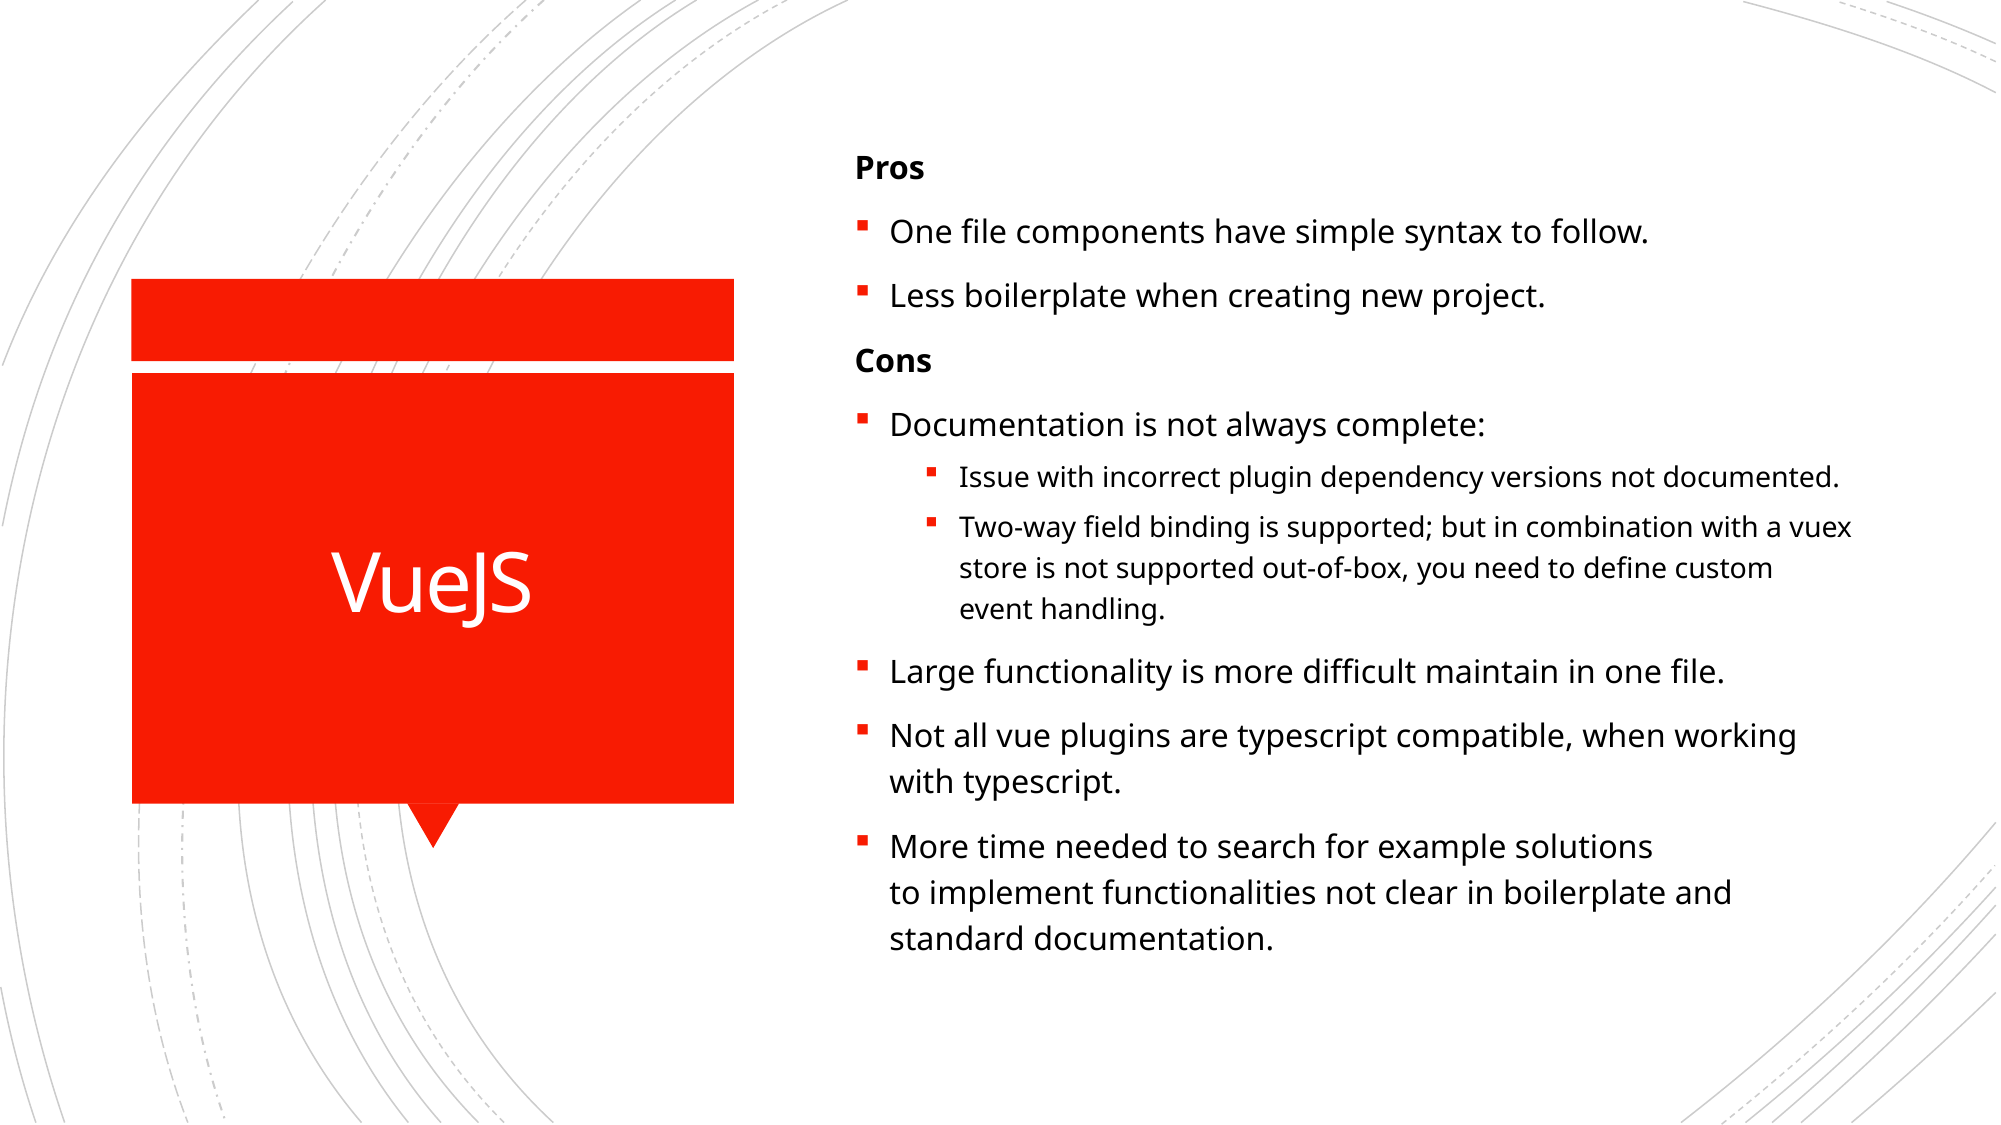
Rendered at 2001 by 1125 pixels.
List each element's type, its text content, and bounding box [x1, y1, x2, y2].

list Pros One file components have simple syntax to follow. Less boilerplate when creating new project. Cons Documentation is not always complete: Issue with incorrect plugin dependency versions not documented. Two-way field binding is supported; but in combination with a vuex store is not supported out-of-box, you need to define custom event handling. Large functionality is more difficult maintain in one file. Not all vue plugins are typescript compatible, when working with typescript. More time needed to search for example solutions to implement functionalities not clear in boilerplate and standard documentation. [839, 131, 1871, 993]
title VueJS [145, 385, 720, 789]
